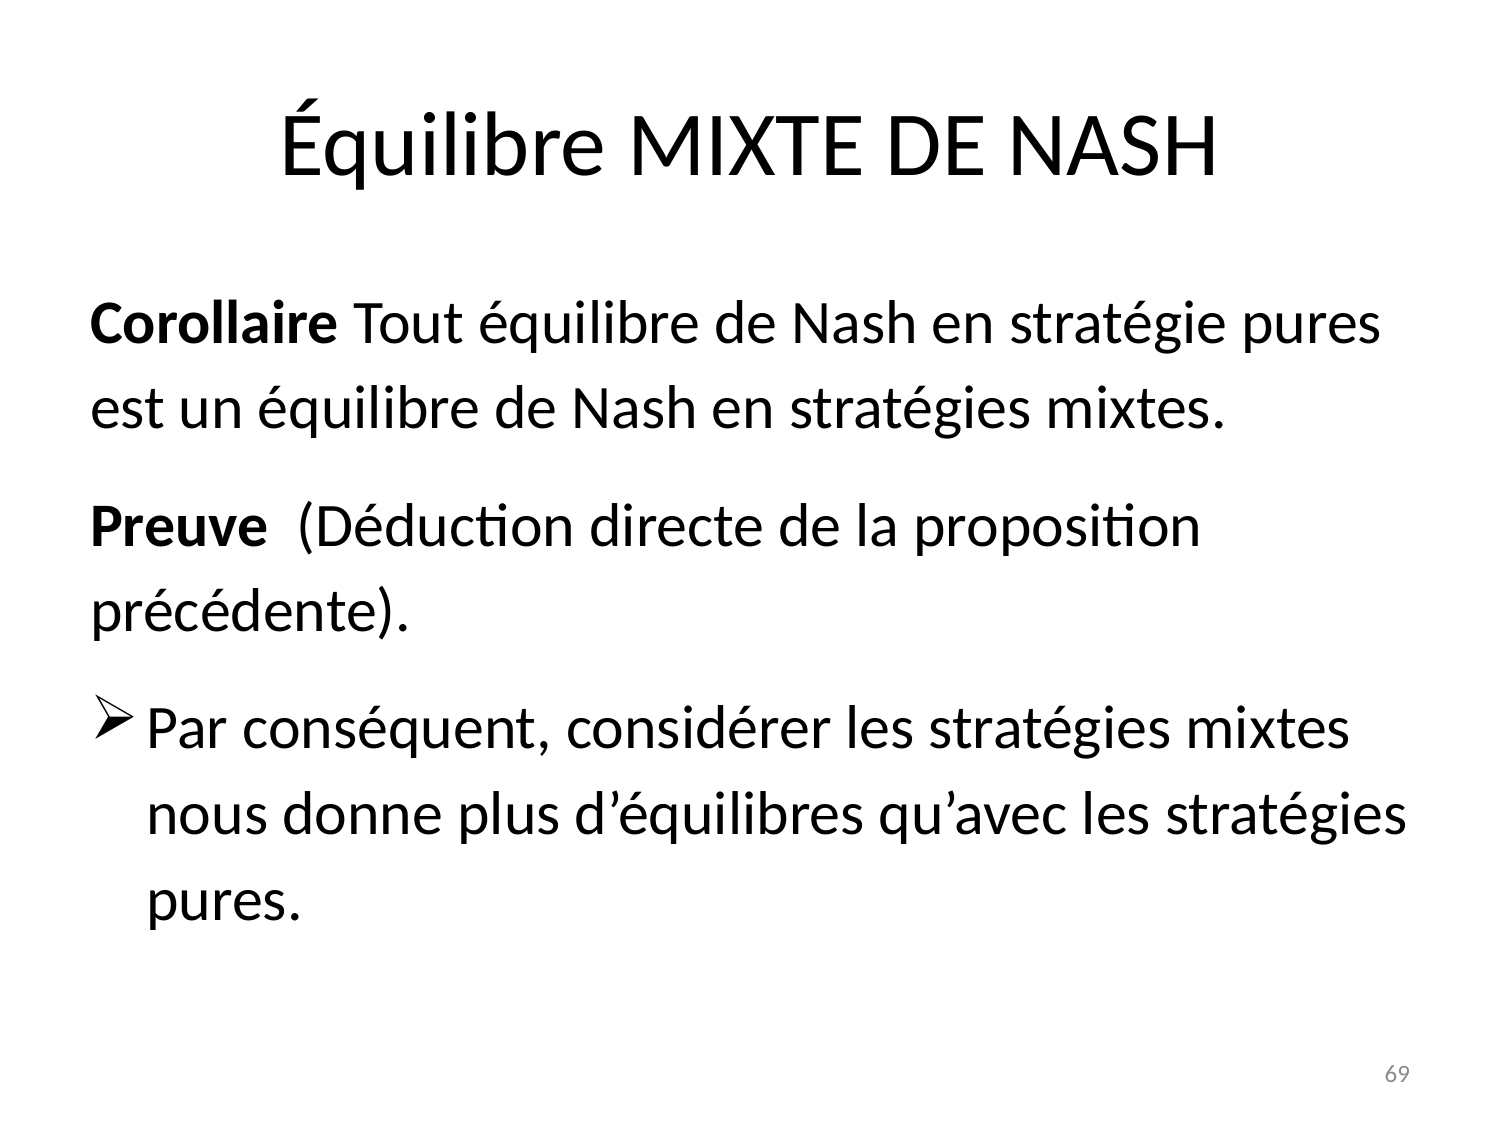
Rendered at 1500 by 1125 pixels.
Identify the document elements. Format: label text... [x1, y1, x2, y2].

title Équilibre MIXTE DE NASH [75, 45, 1425, 233]
list Corollaire Tout équilibre de Nash en stratégie pures est un équilibre de Nash en stratégies mixtes. Preuve (Déduction directe de la proposition précédente). Par conséquent, considérer les stratégies mixtes nous donne plus d’équilibres qu’avec les stratégies pures. [75, 262, 1425, 1005]
slide_number 69 [1074, 1042, 1425, 1103]
